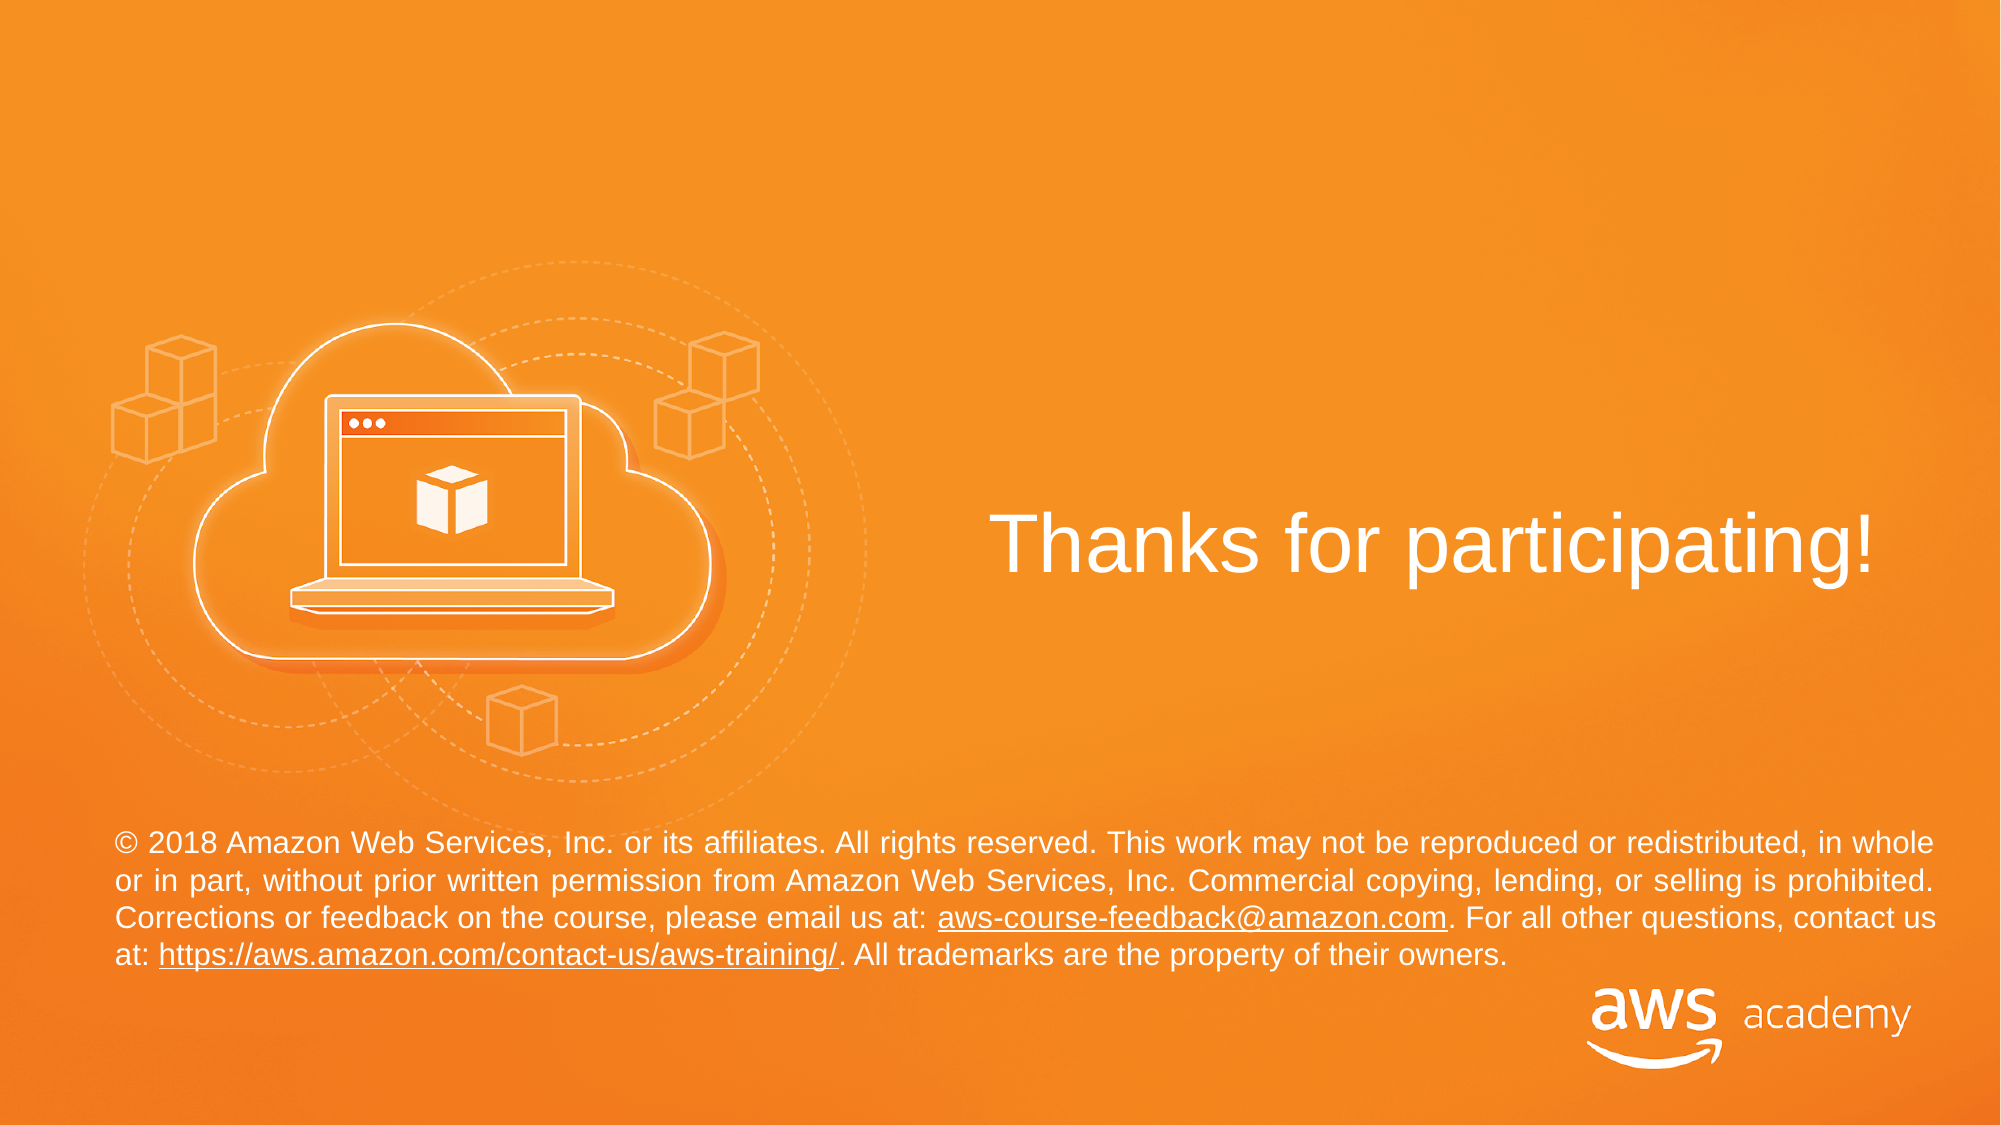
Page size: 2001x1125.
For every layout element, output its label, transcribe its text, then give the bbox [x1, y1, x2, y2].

text_box © 2018 Amazon Web Services, Inc. or its affiliates. All rights reserved. This work may not be reproduced or redistributed, in whole or in part, without prior written permission from Amazon Web Services, Inc. Commercial copying, lending, or selling is prohibited. Corrections or feedback on the course, please email us at: aws-course-feedback@amazon.com. For all other questions, contact us at: https://aws.amazon.com/contact-us/aws-training/. All trademarks are the property of their owners. [99, 814, 1953, 1020]
picture [0, 0, 2001, 1125]
title Thanks for participating! [973, 461, 1967, 598]
